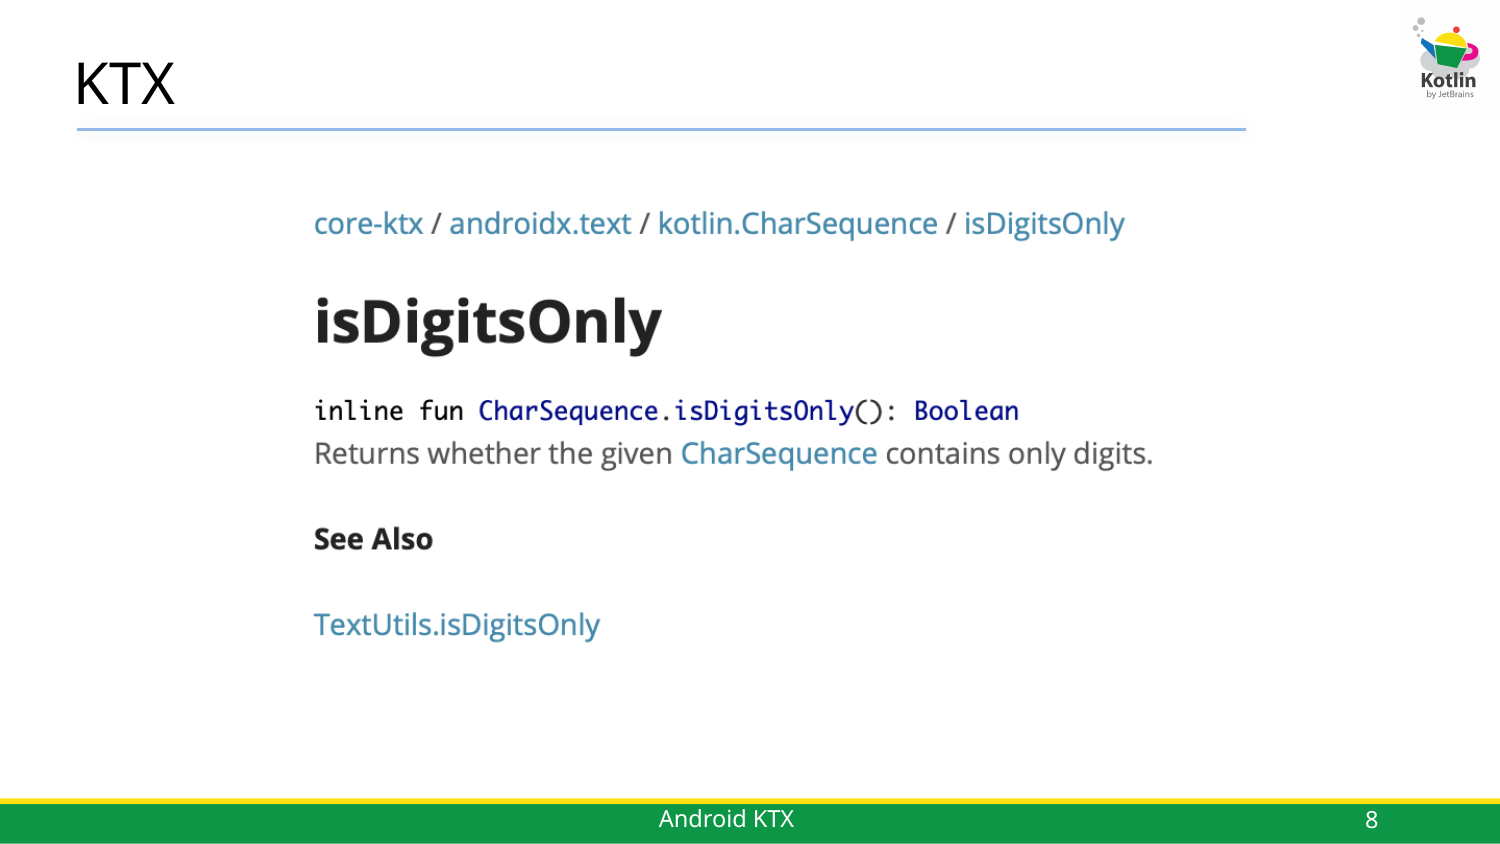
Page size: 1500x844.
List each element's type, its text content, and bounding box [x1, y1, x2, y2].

slide_number 8 [1074, 799, 1388, 844]
title KTX [64, 0, 1341, 126]
footer Android KTX [527, 802, 927, 843]
picture [1398, 2, 1500, 118]
picture [268, 165, 1186, 679]
